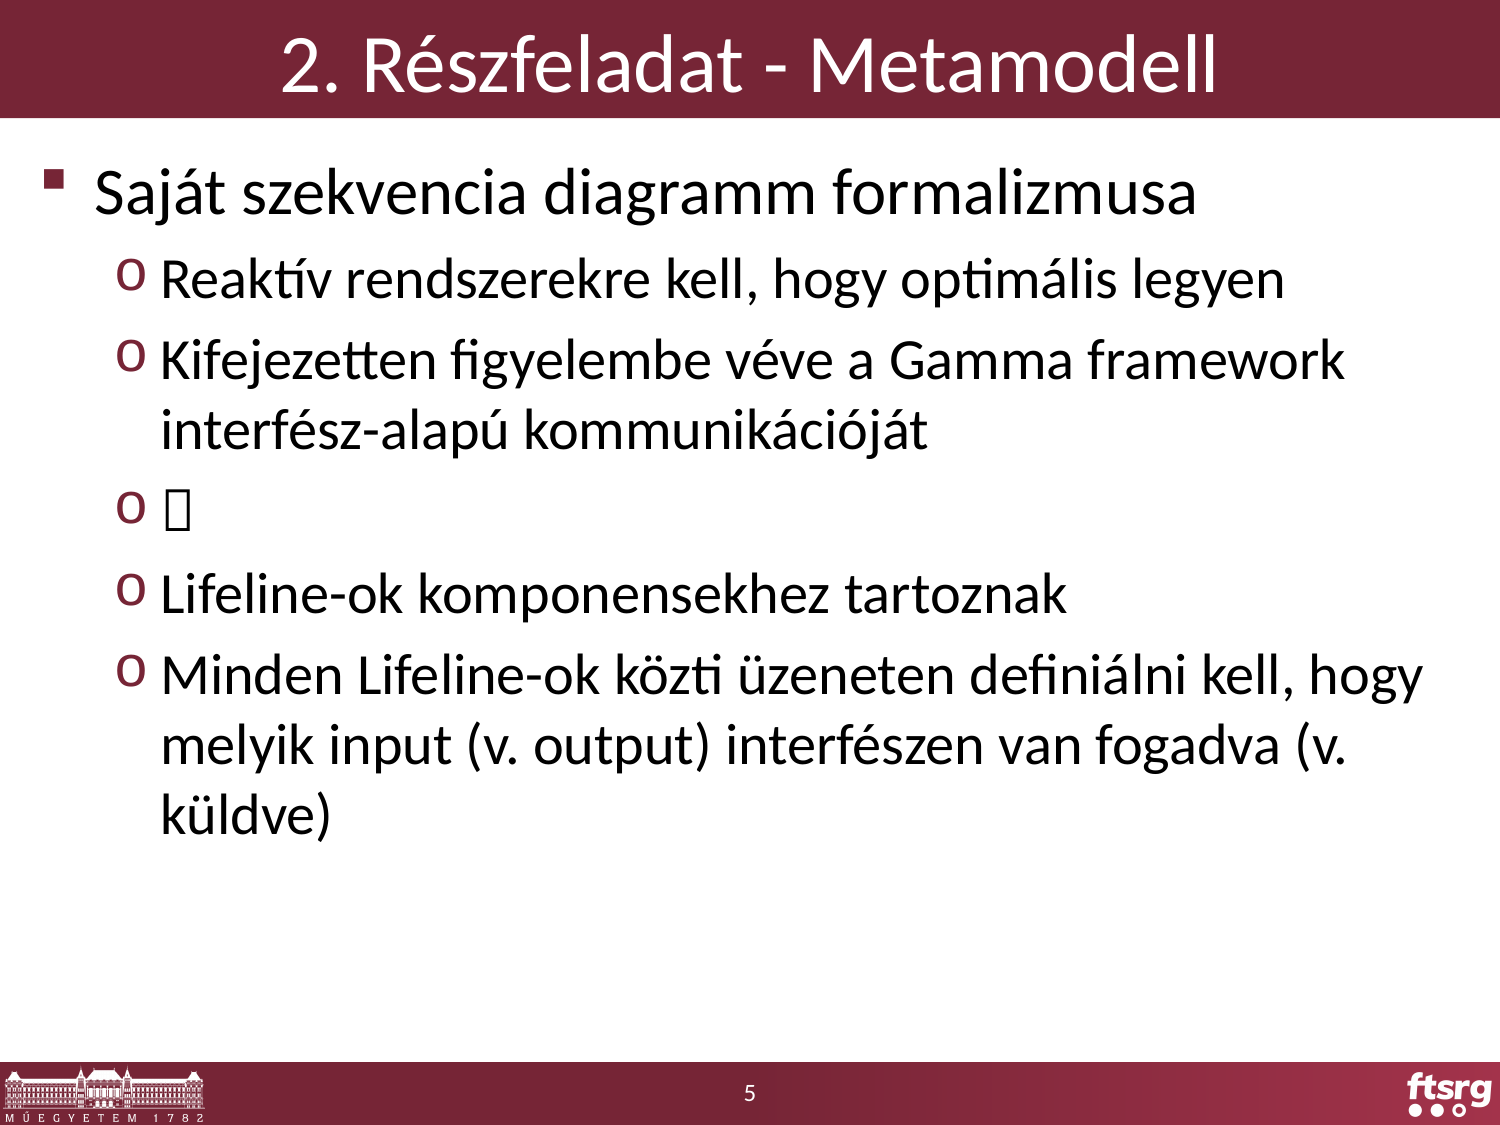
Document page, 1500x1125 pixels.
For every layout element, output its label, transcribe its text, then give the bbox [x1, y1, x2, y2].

picture [3, 1064, 205, 1122]
list Saját szekvencia diagramm formalizmusa Reaktív rendszerekre kell, hogy optimális legyen Kifejezetten figyelembe véve a Gamma framework interfész-alapú kommunikációját  Lifeline-ok komponensekhez tartoznak Minden Lifeline-ok közti üzeneten definiálni kell, hogy melyik input (v. output) interfészen van fogadva (v. küldve) [23, 140, 1477, 1048]
slide_number 5 [581, 1061, 919, 1122]
picture [1395, 1064, 1497, 1122]
title 2. Részfeladat - Metamodell [0, 0, 1500, 119]
